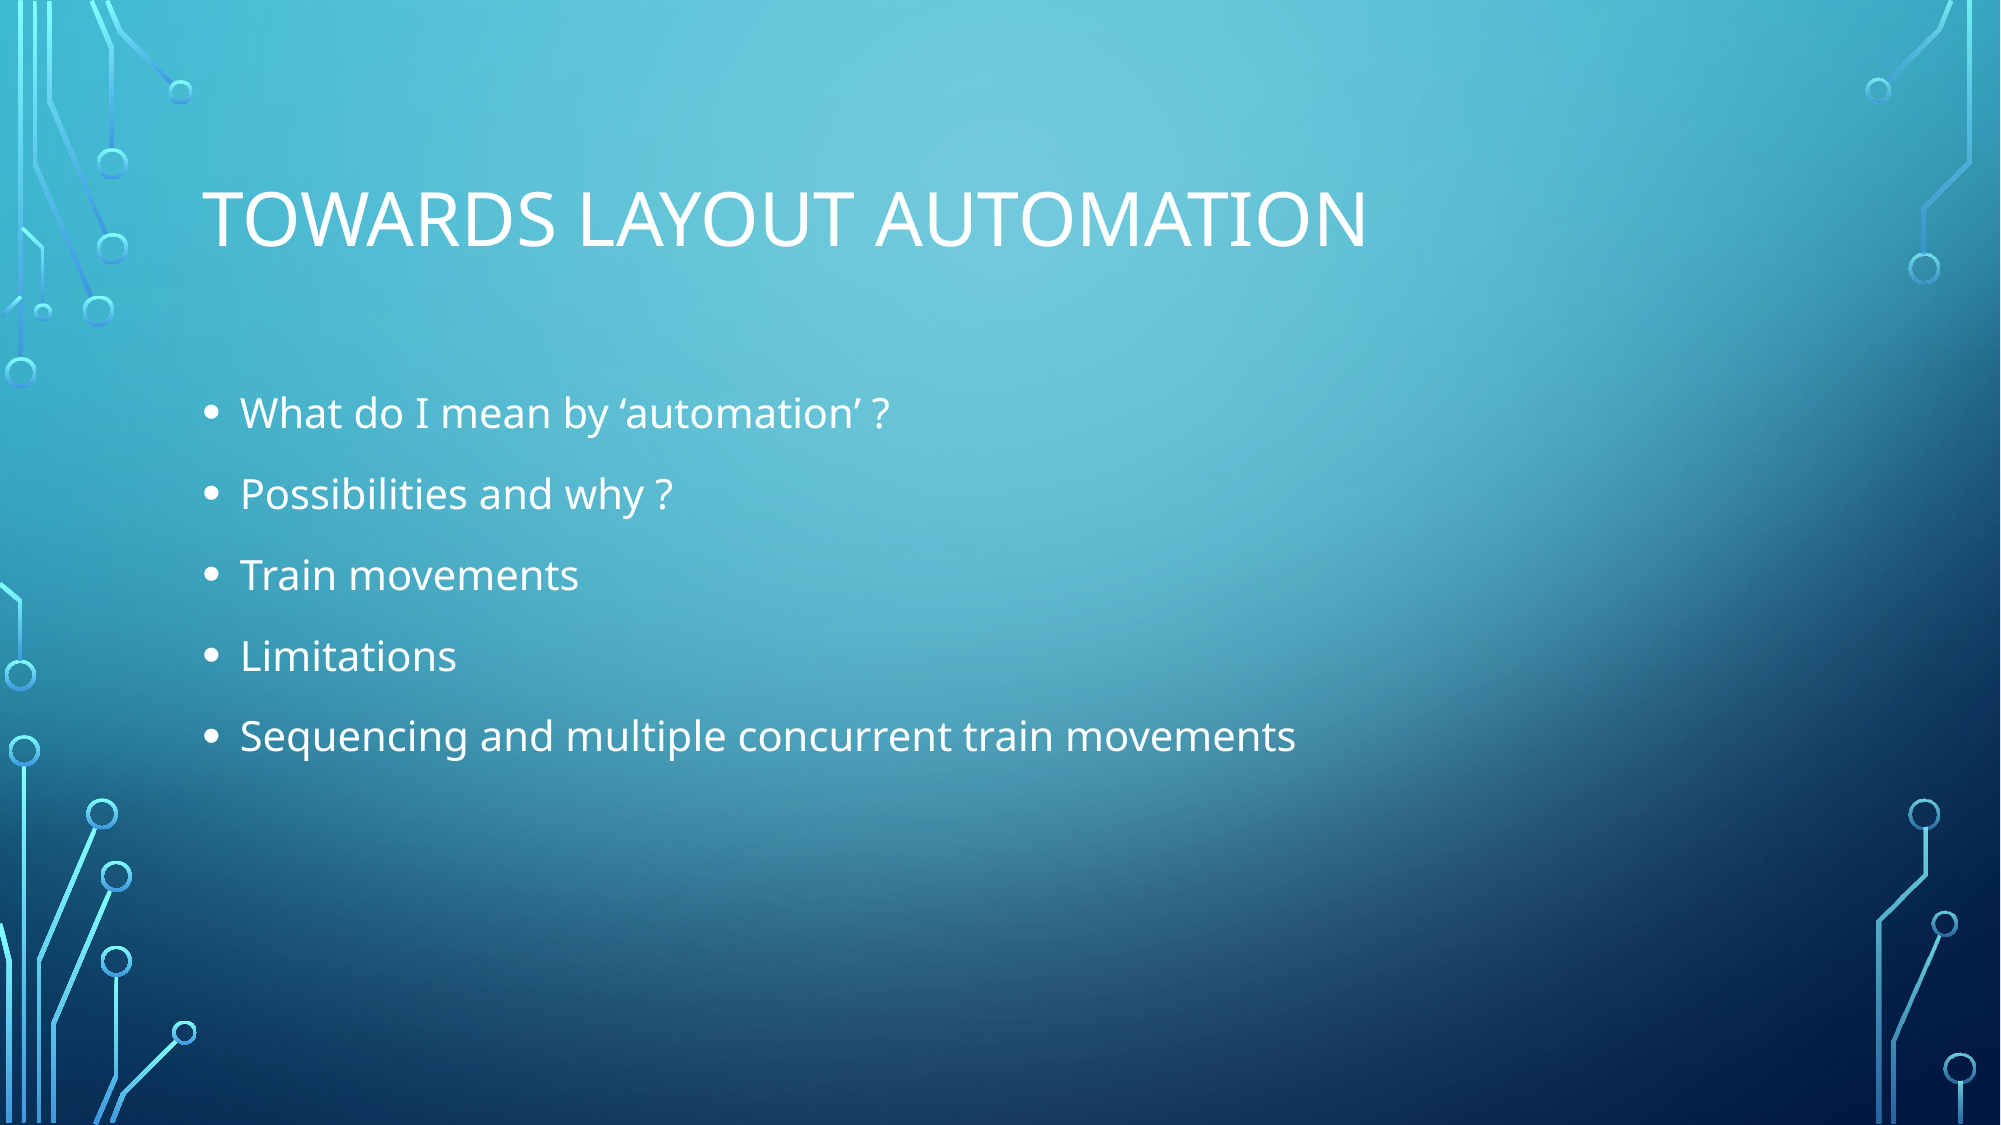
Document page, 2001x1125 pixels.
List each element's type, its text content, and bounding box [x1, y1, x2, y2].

title Towards layout automation [187, 101, 1813, 344]
list What do I mean by ‘automation’ ? Possibilities and why ? Train movements Limitations Sequencing and multiple concurrent train movements [187, 369, 1813, 950]
